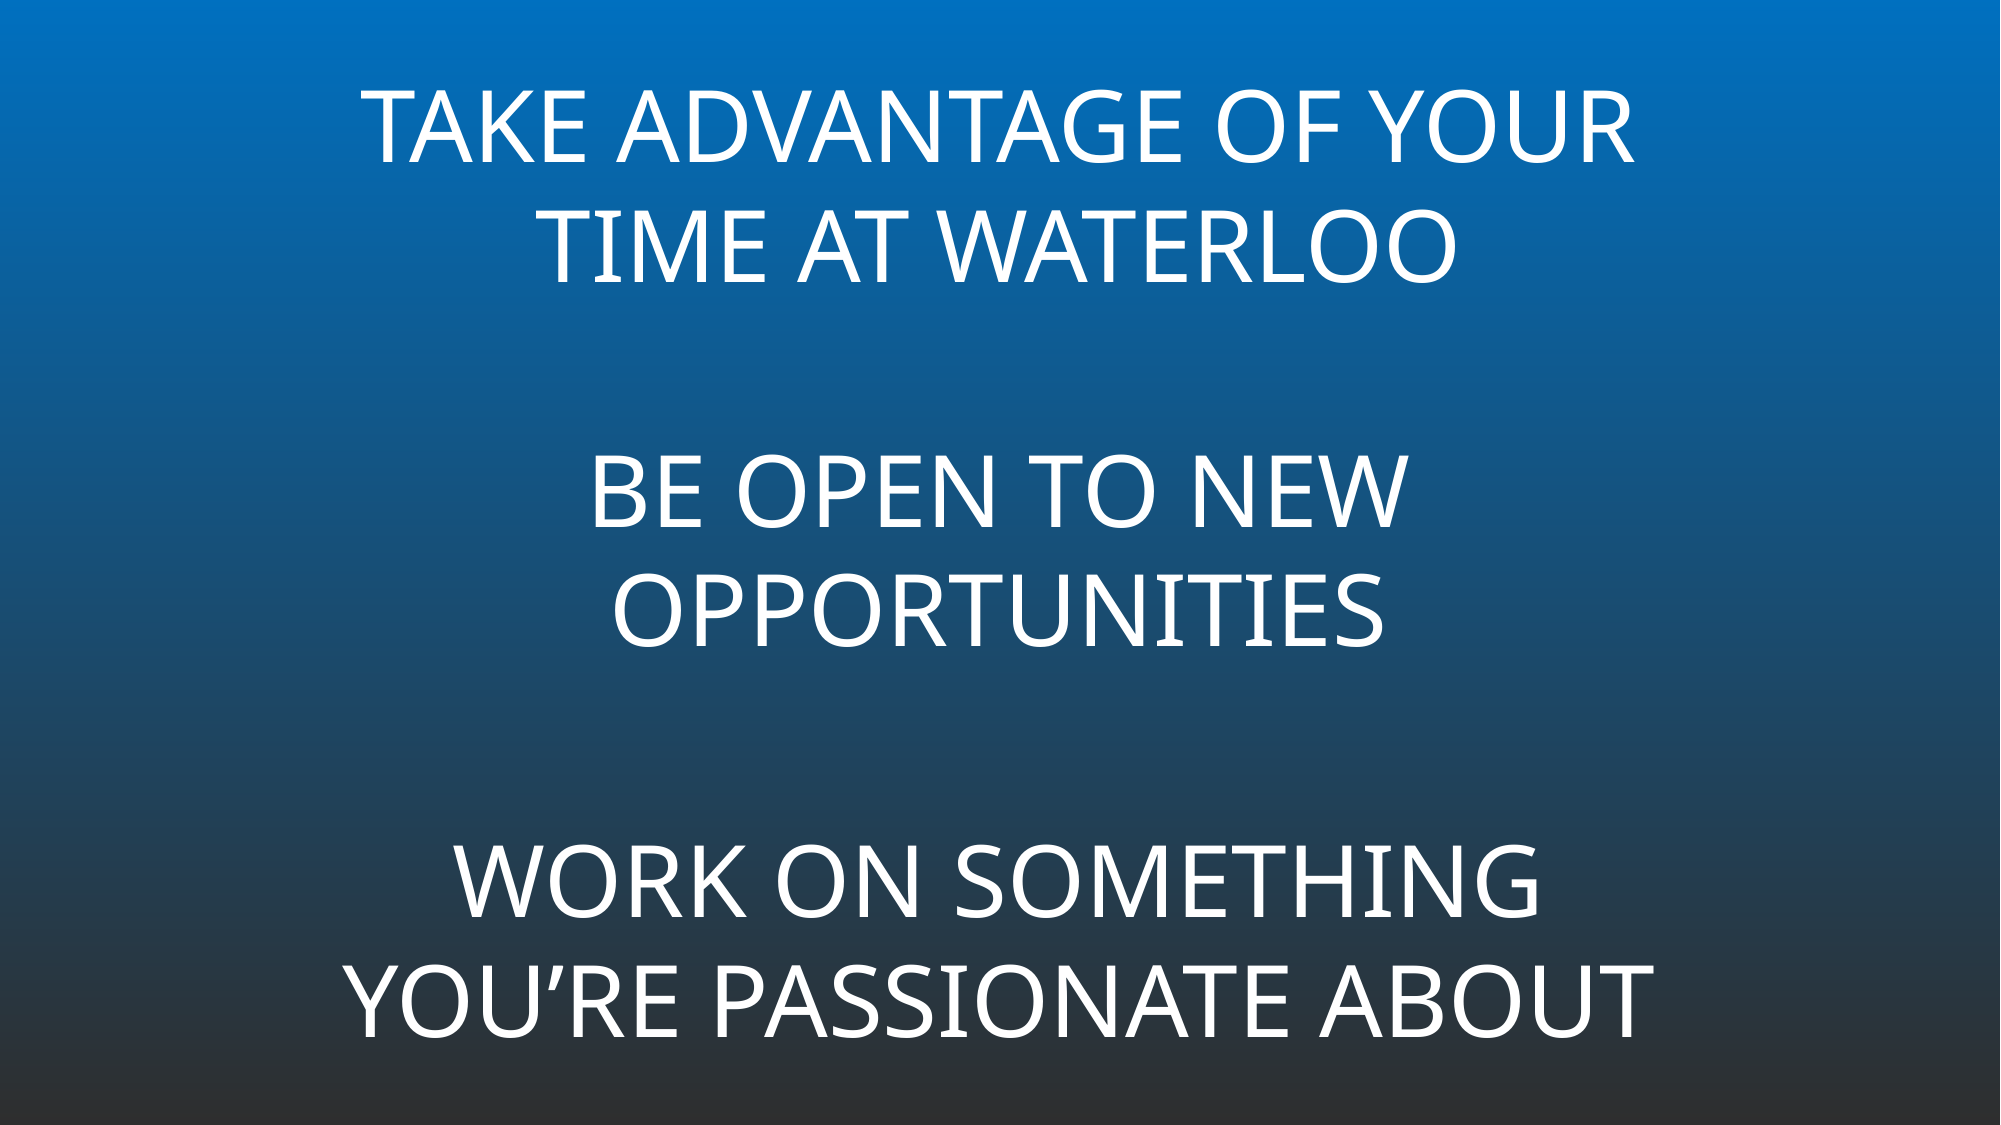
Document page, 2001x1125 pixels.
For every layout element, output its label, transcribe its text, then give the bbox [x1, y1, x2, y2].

text_box BE OPEN TO NEW OPPORTUNITIES [287, 310, 1711, 675]
title Work on something you’re passionate about [287, 675, 1711, 1066]
text_box Take advantage of your time at waterloo [287, 0, 1711, 310]
